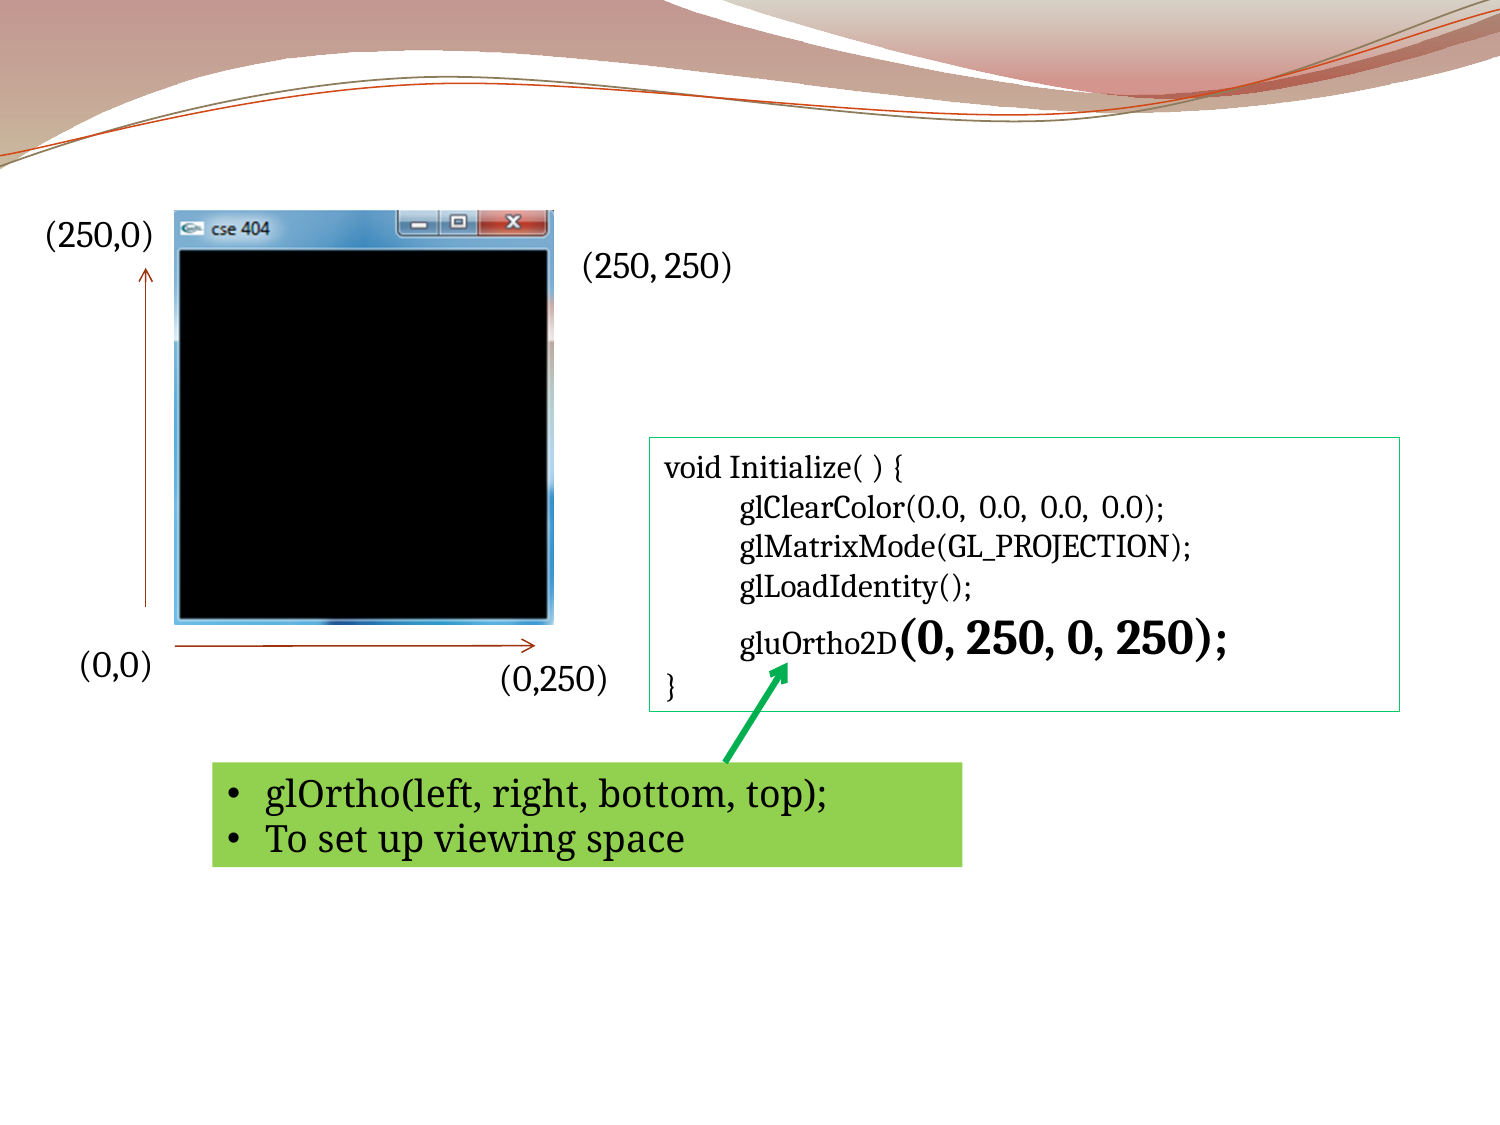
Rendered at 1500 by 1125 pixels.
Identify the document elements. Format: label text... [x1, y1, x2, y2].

text_box void Initialize( ) { glClearColor(0.0, 0.0, 0.0, 0.0); glMatrixMode(GL_PROJECTION); glLoadIdentity(); gluOrtho2D(0, 250, 0, 250); } [649, 437, 1400, 712]
text_box (0,0) [55, 632, 169, 692]
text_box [705, 680, 807, 744]
text_box (250,0) [29, 203, 170, 263]
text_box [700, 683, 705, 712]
text_box (0,250) [483, 646, 625, 707]
picture [173, 209, 555, 625]
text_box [483, 647, 534, 657]
text_box (250, 250) [565, 233, 749, 294]
text_box glOrtho(left, right, bottom, top); To set up viewing space [212, 762, 963, 868]
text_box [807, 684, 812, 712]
